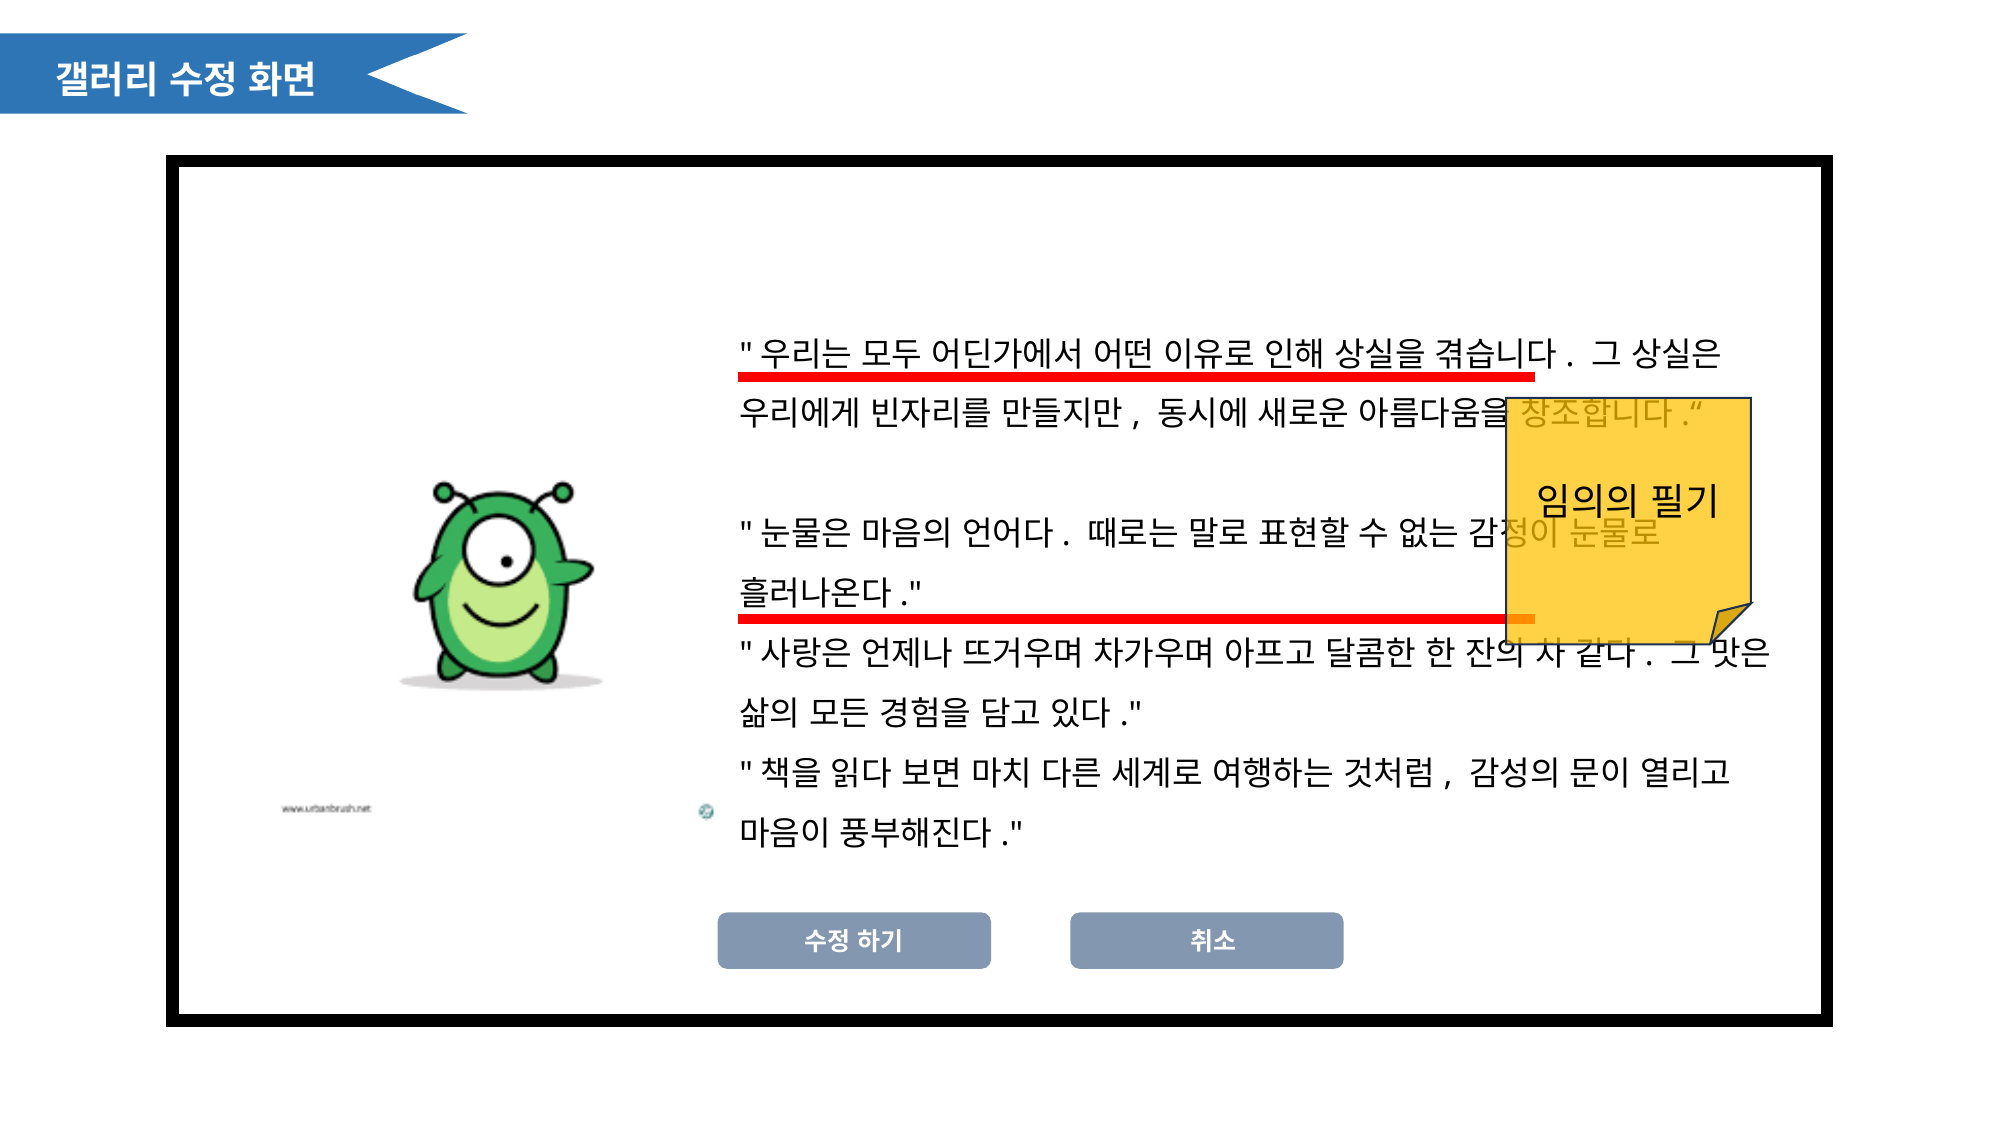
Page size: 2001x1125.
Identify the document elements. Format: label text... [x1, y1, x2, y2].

picture [269, 345, 718, 821]
text_box [172, 160, 1828, 1021]
text_box 취소 [1069, 911, 1345, 970]
text_box 갤러리 수정 화면 [40, 48, 403, 108]
text_box [0, 32, 468, 115]
text_box 수정 하기 [716, 911, 993, 970]
text_box 임의의 필기 [1505, 396, 1755, 646]
text_box "우리는 모두 어딘가에서 어떤 이유로 인해 상실을 겪습니다. 그 상실은 우리에게 빈자리를 만들지만, 동시에 새로운 아름다움을 창조합니다.“ "눈물은 마음의 언어다. 때로는 말로 표현할 수 없는 감정이 눈물로 흘러나온다." "사랑은 언제나 뜨거우며 차가우며 아프고 달콤한 한 잔의 차 같다. 그 맛은 삶의 모든 경험을 담고 있다." "책을 읽다 보면 마치 다른 세계로 여행하는 것처럼, 감성의 문이 열리고 마음이 풍부해진다." [724, 305, 1799, 919]
